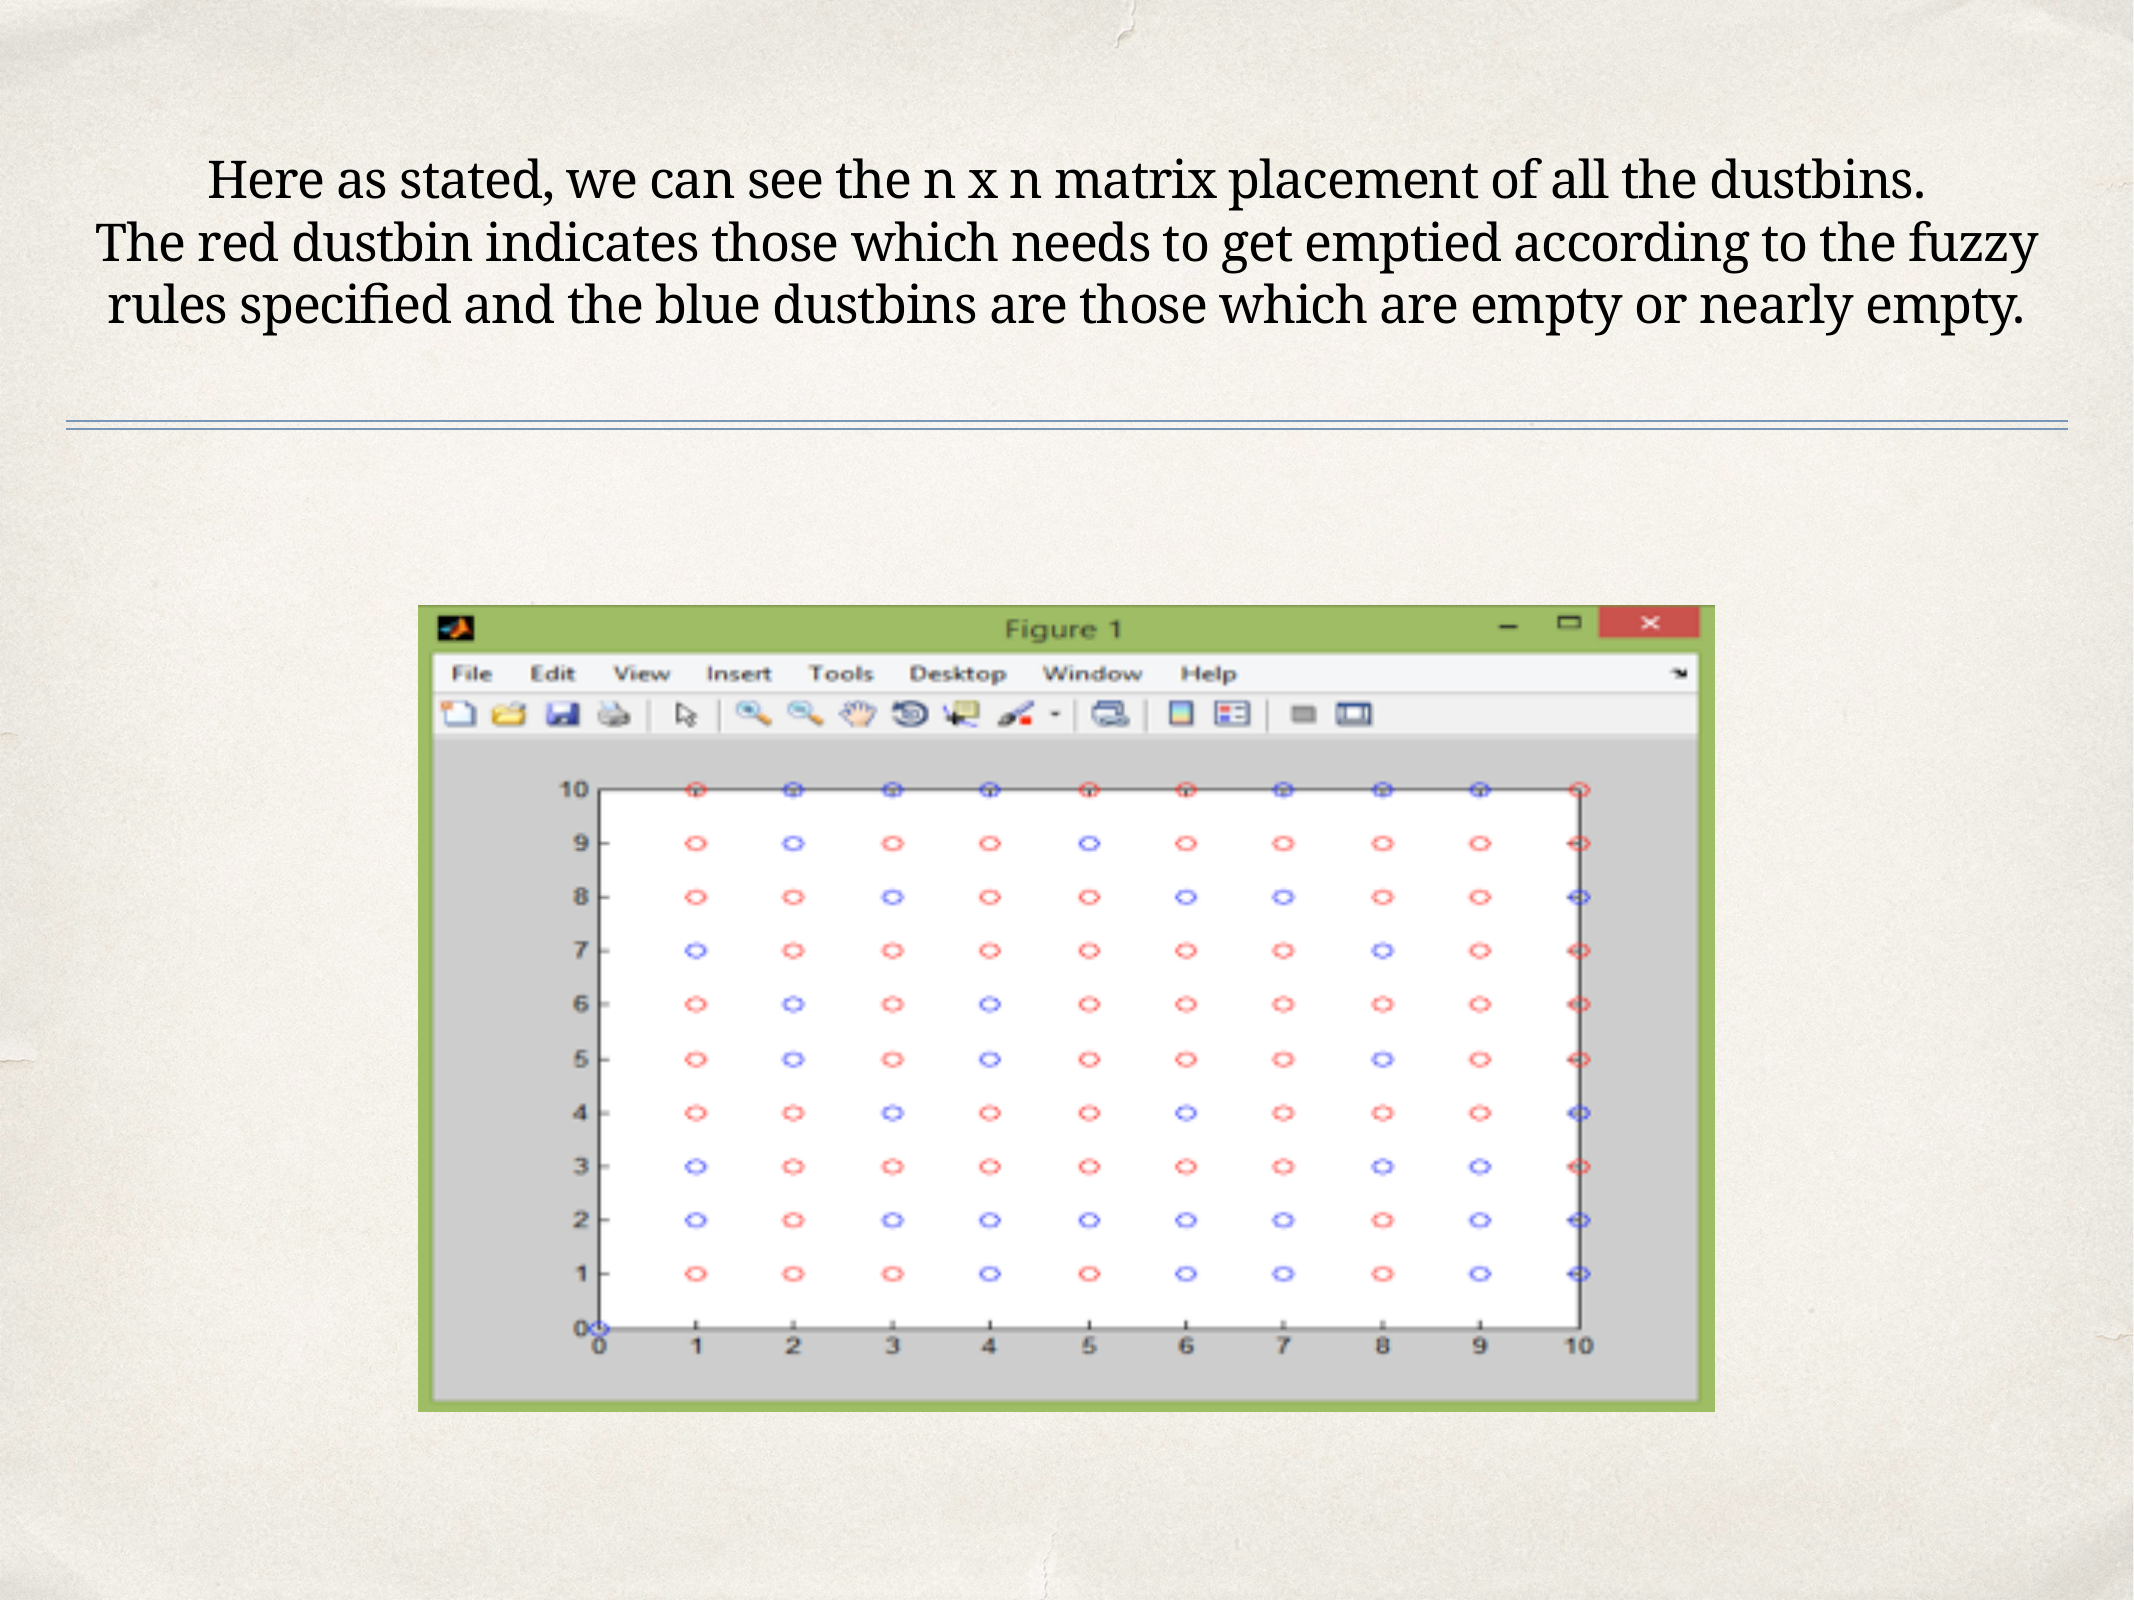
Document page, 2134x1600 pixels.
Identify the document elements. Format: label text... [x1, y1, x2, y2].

title Here as stated, we can see the n x n matrix placement of all the dustbins. The red dustbin indicates those which needs to get emptied according to the fuzzy rules specified and the blue dustbins are those which are empty or nearly empty. [57, 72, 2076, 409]
picture [0, 0, 2134, 1600]
